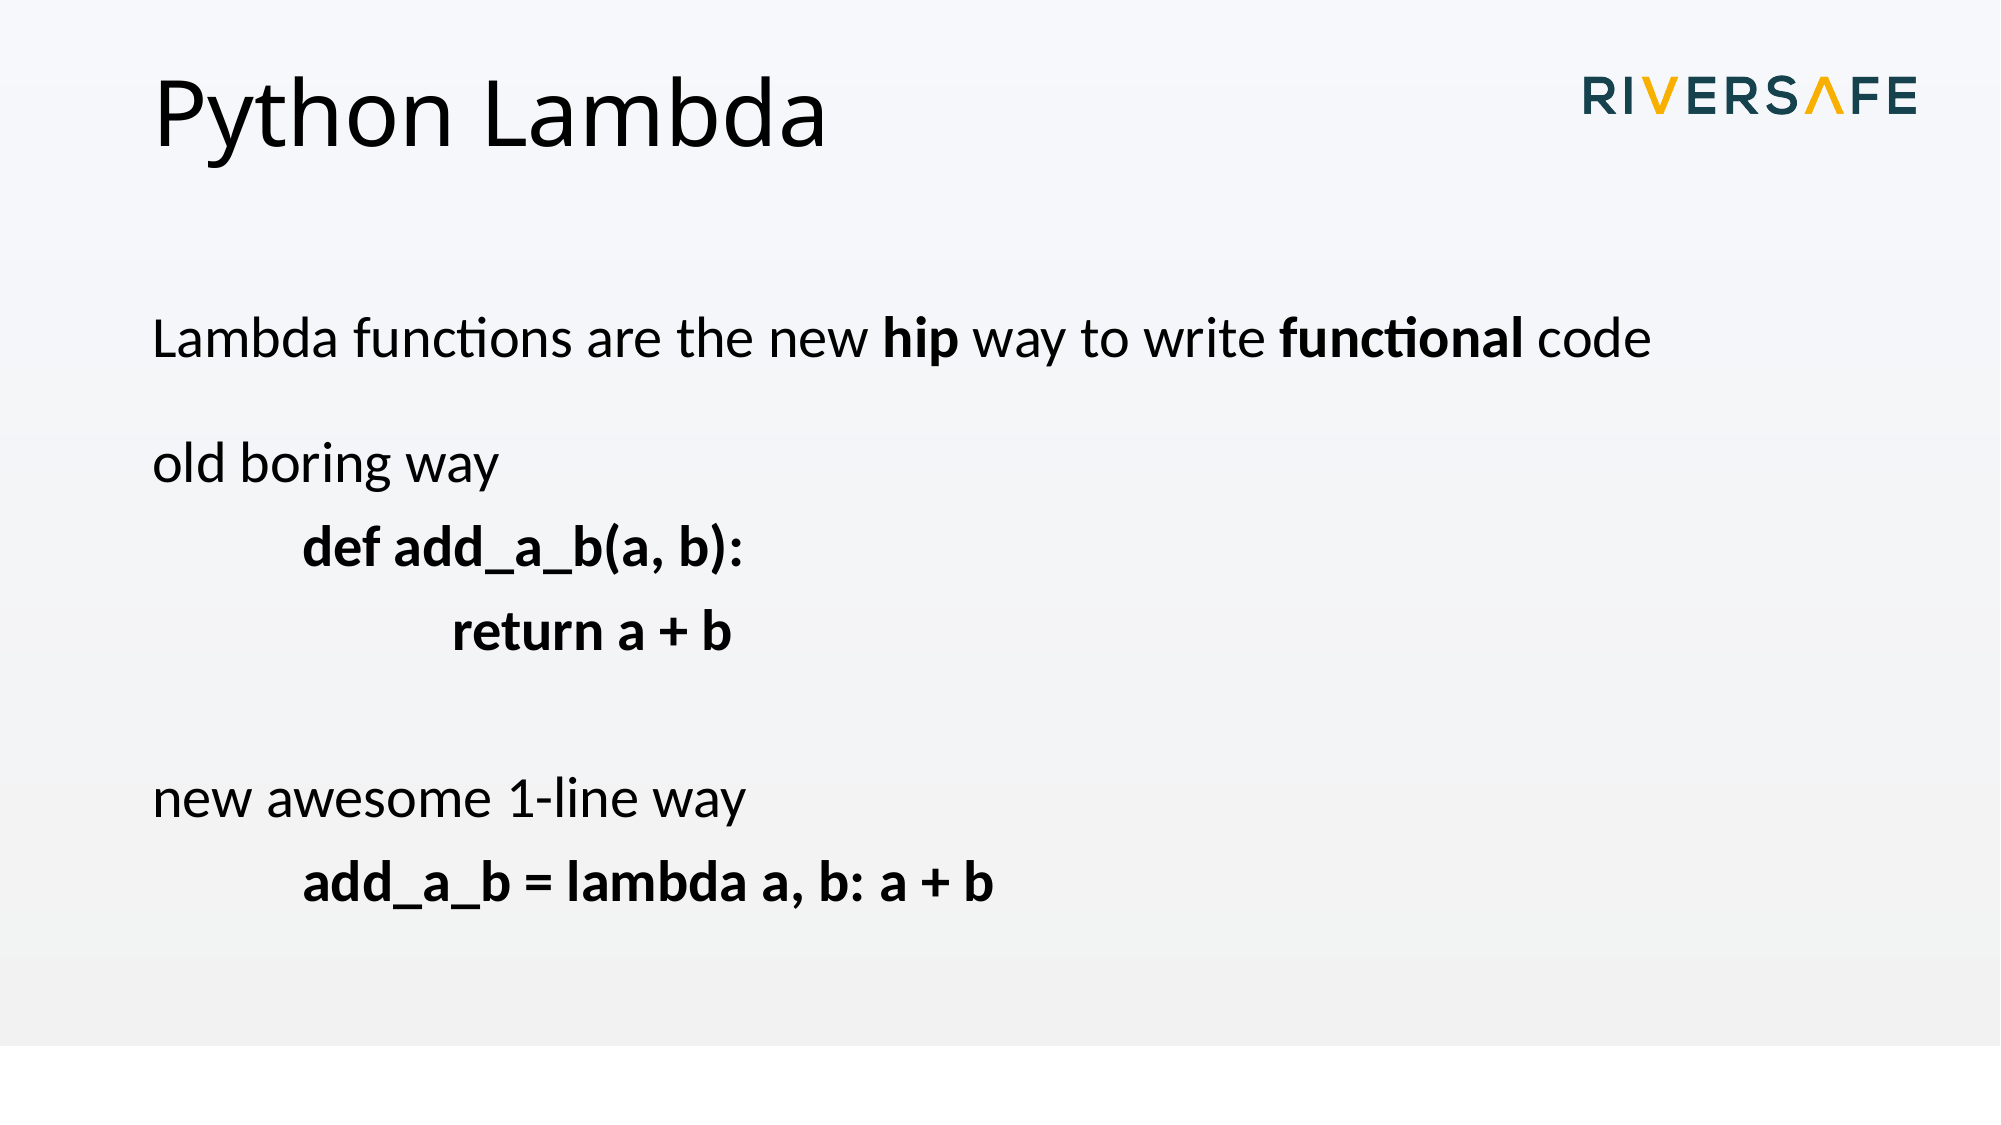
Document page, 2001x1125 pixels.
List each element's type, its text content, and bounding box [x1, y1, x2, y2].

picture [1863, 75, 1916, 115]
text_box Lambda functions are the new hip way to write functional code old boring way def add_a_b(a, b): return a + b new awesome 1-line way add_a_b = lambda a, b: a + b [137, 299, 1760, 970]
title Python Lambda [137, 59, 1863, 278]
